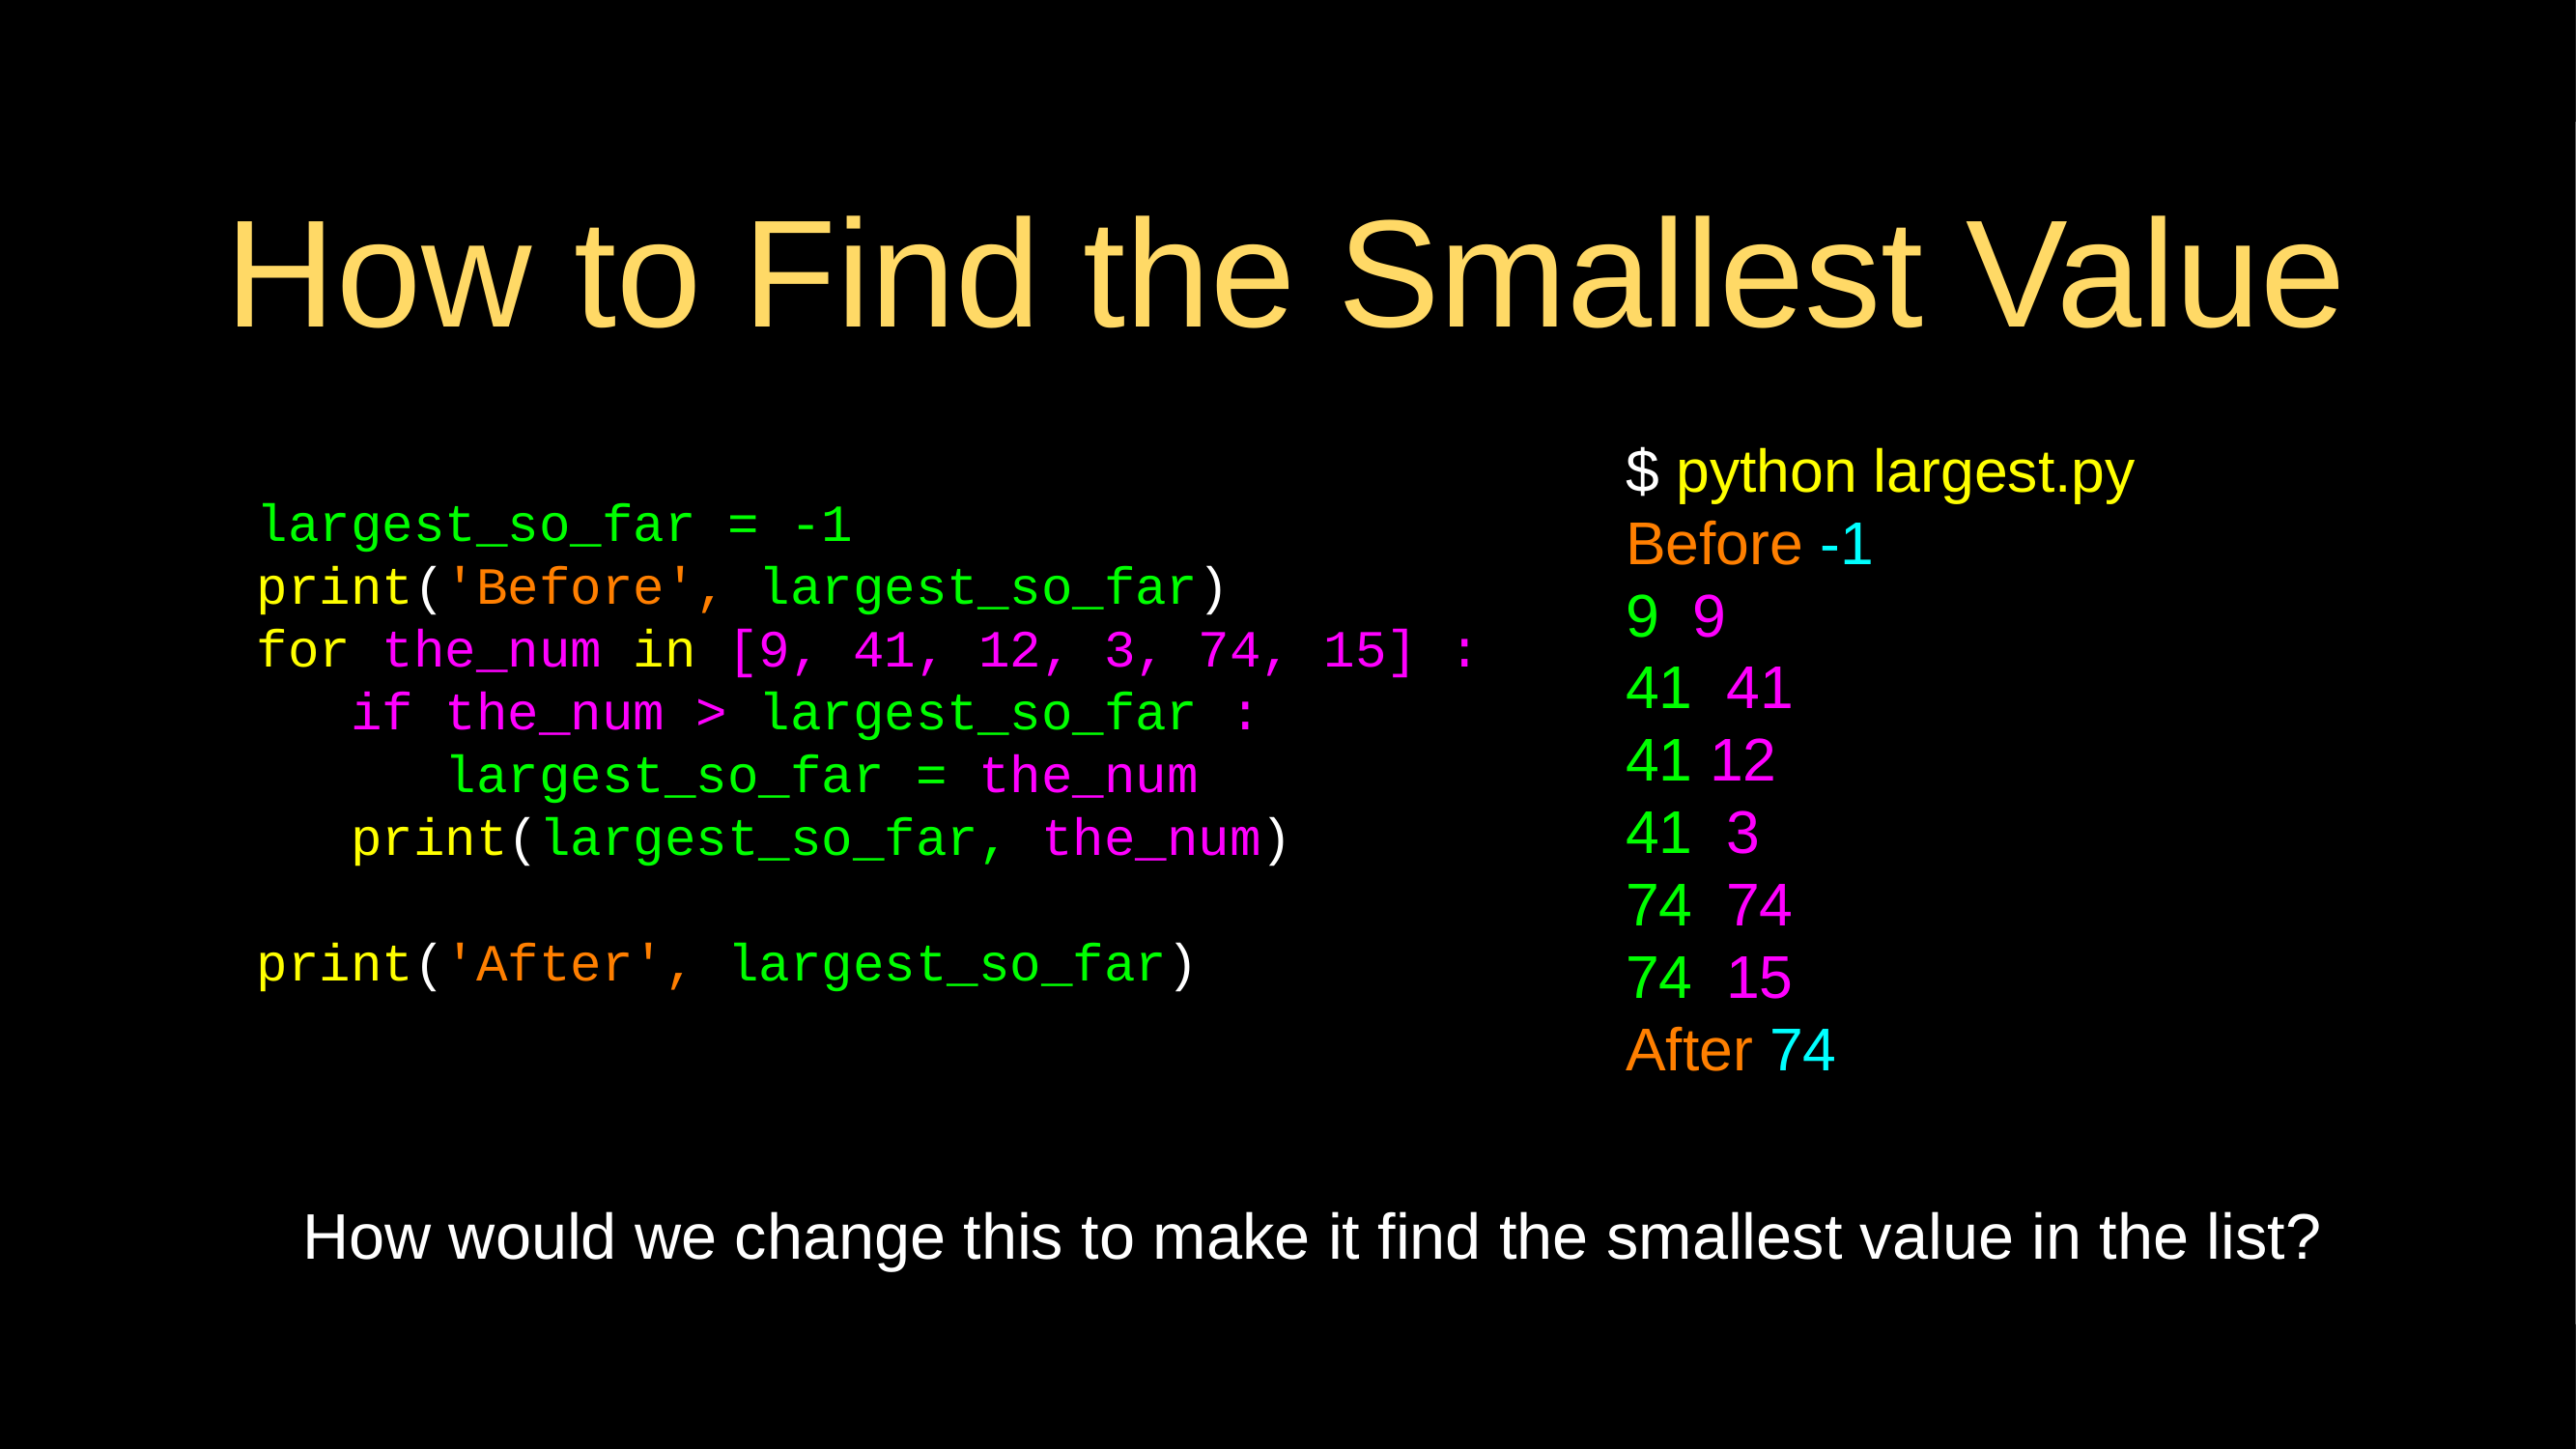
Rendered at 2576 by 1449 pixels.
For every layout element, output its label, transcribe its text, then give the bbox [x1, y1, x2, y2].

text_box How would we change this to make it find the smallest value in the list? [143, 1140, 2482, 1317]
text_box largest_so_far = -1 print('Before', largest_so_far) for the_num in [9, 41, 12, 3, 74, 15] : if the_num > largest_so_far : largest_so_far = the_num print(largest_so_far, the_num) print('After', largest_so_far) [256, 476, 1524, 1004]
title How to Find the Smallest Value [183, 129, 2391, 403]
text_box $ python largest.py Before -1 9 9 41 41 41 12 41 3 74 74 74 15 After 74 [1626, 362, 2295, 1140]
